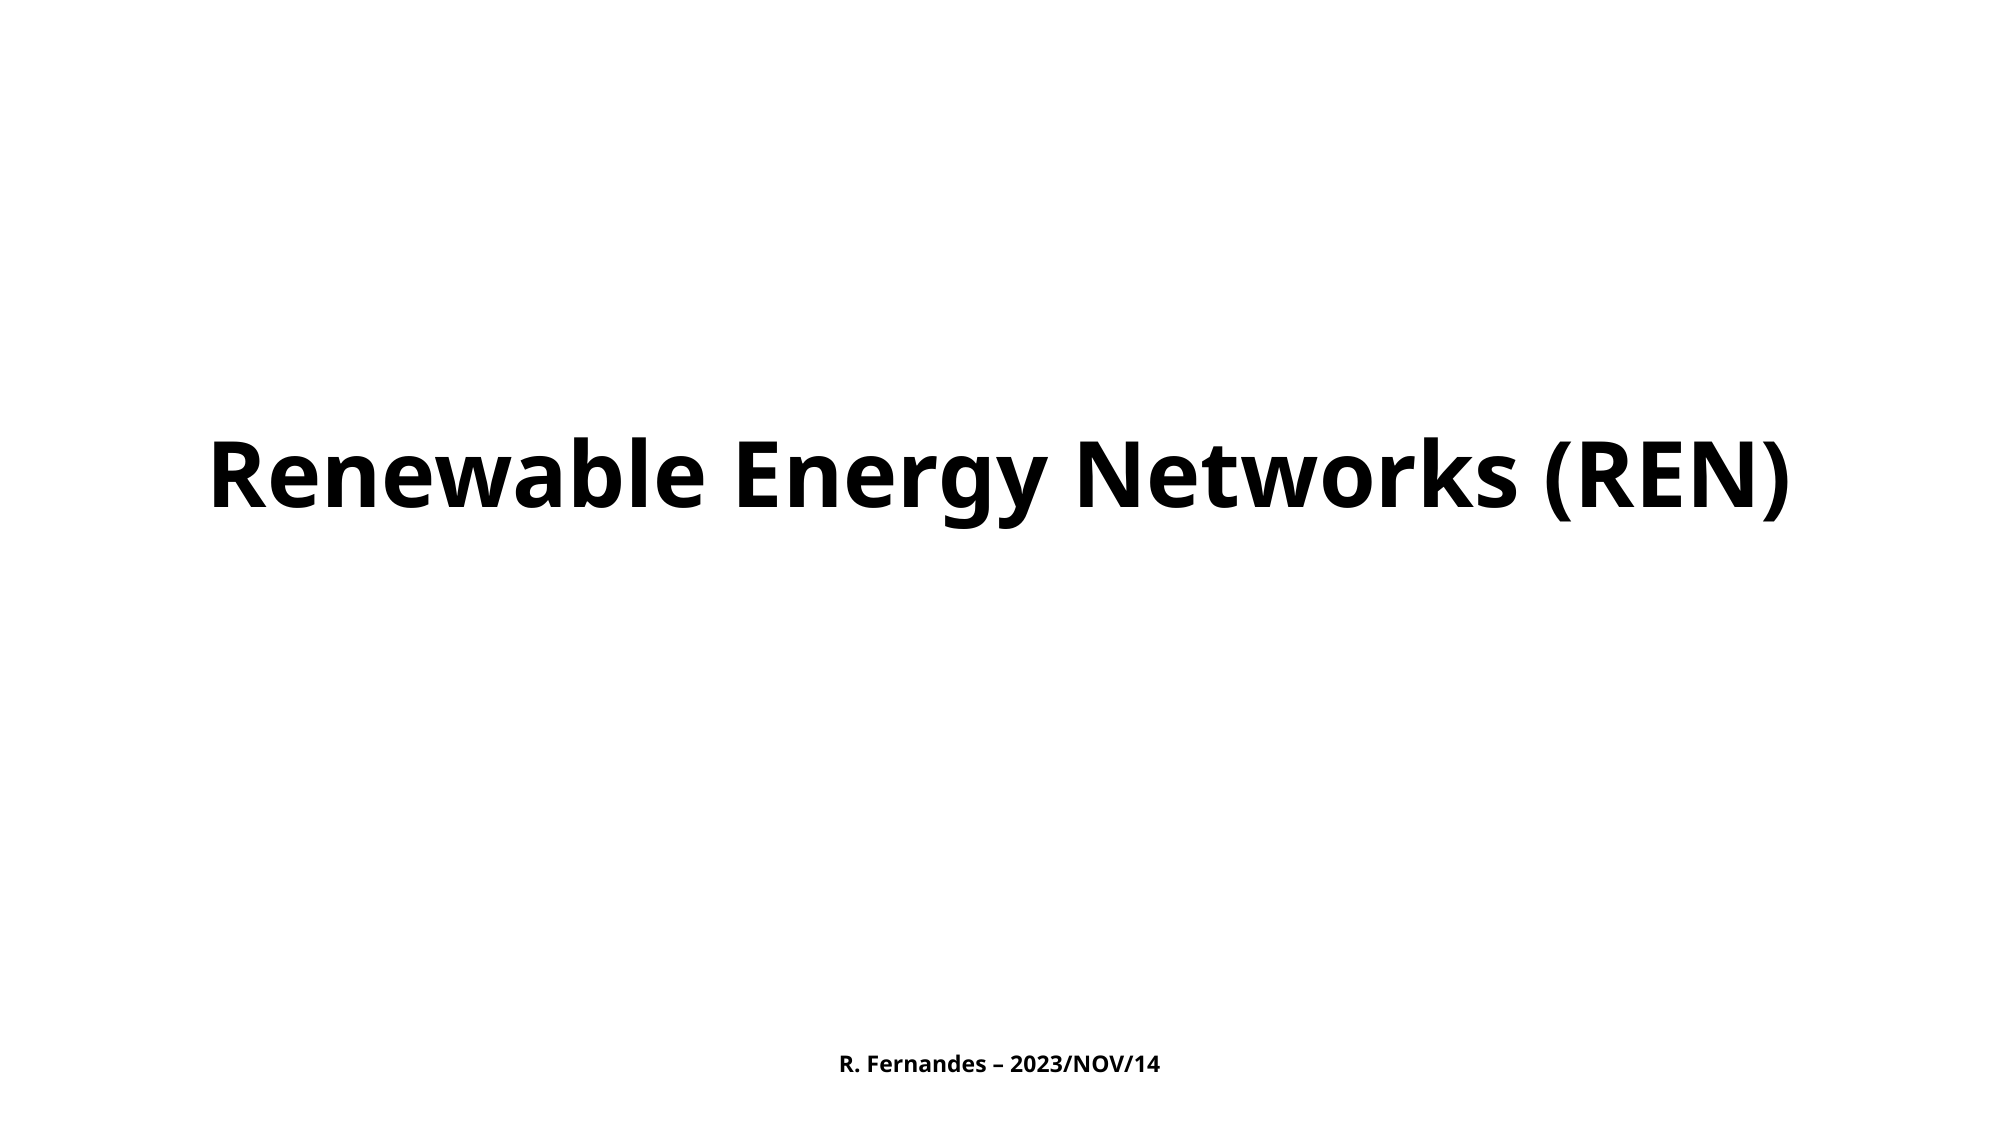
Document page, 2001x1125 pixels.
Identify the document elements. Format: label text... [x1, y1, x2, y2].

title Renewable Energy Networks (REN) [48, 231, 1952, 701]
text_box R. Fernandes – 2023/NOV/14 [48, 1019, 1952, 1112]
